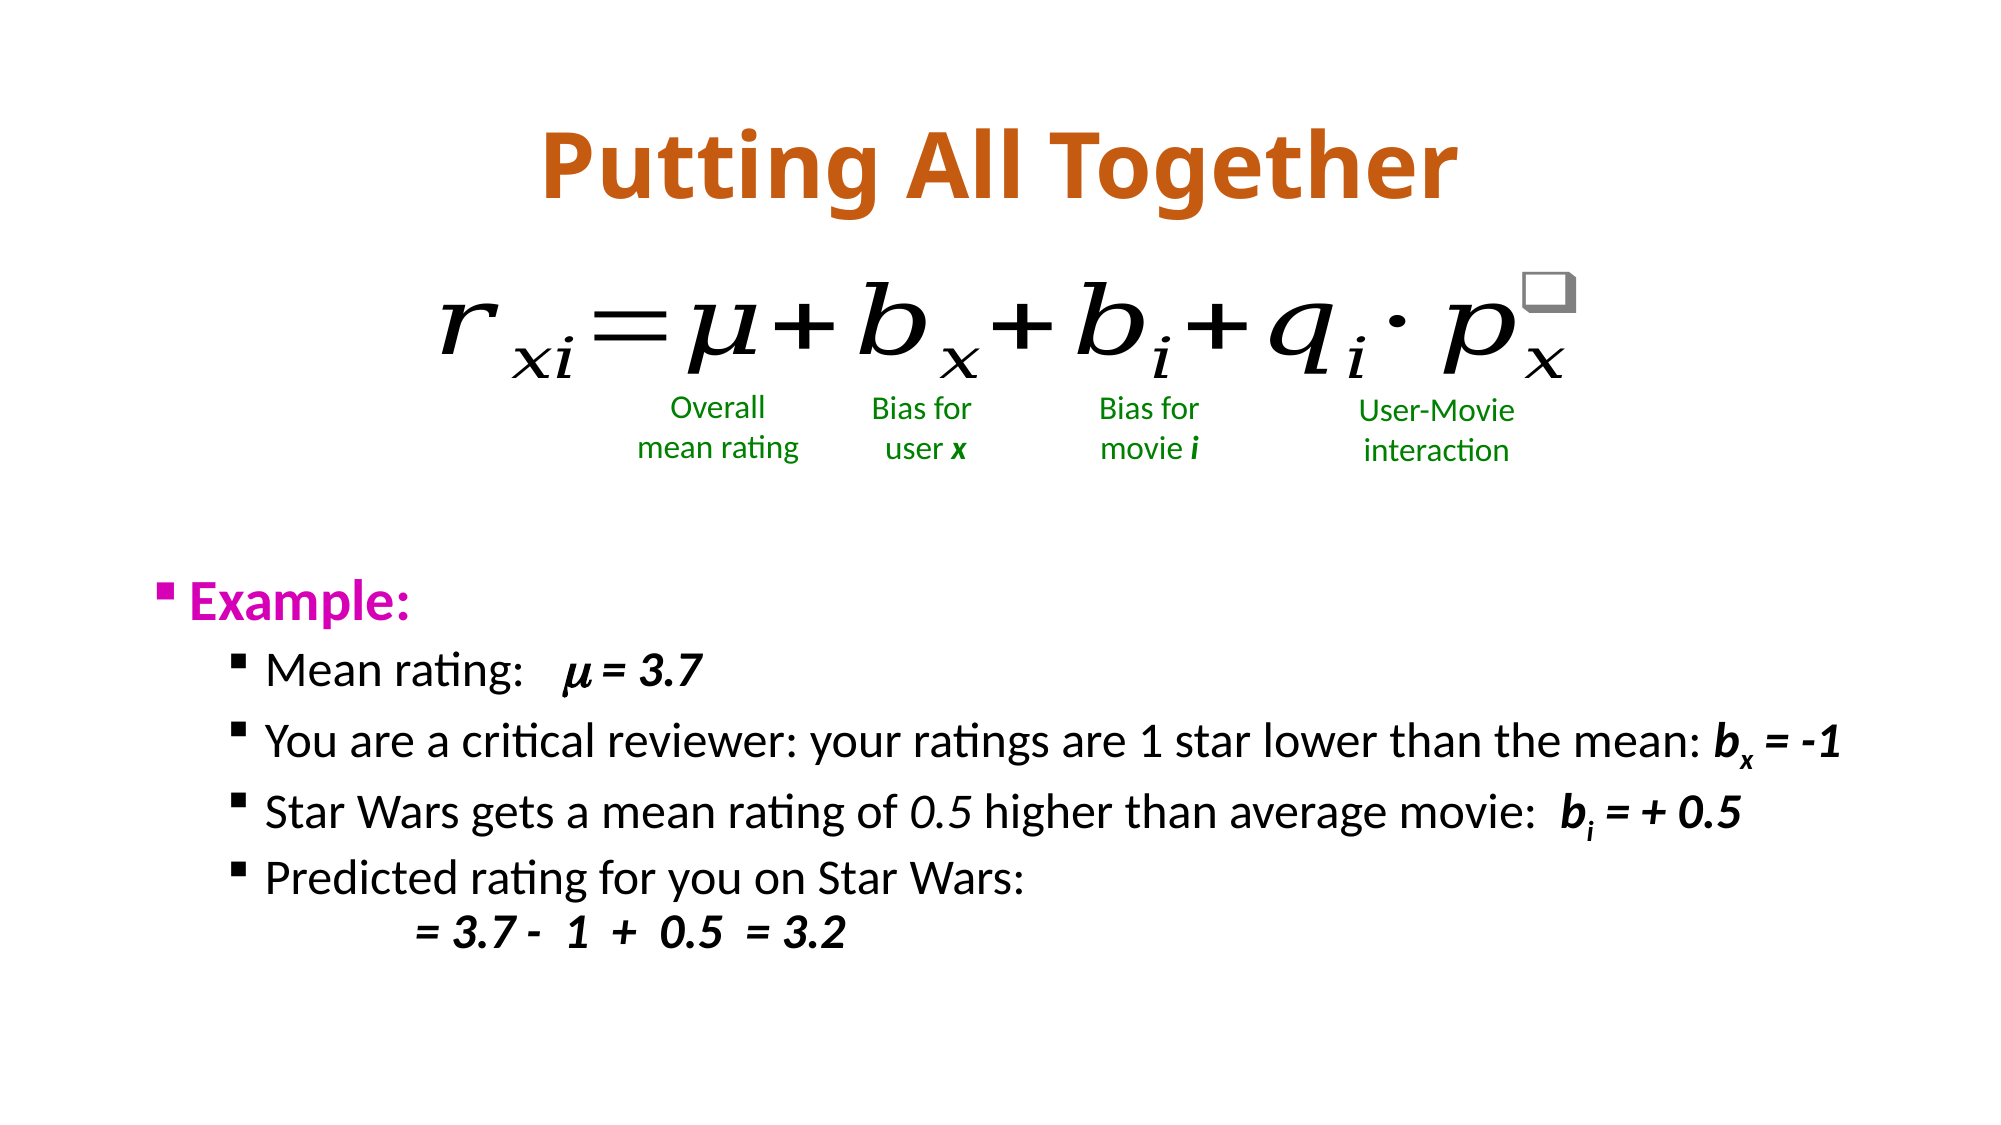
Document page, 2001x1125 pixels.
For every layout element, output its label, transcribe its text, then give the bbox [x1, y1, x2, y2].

text_box Overall mean rating [616, 378, 819, 473]
text_box [136, 275, 1862, 1059]
text_box User-Movie interaction [1319, 380, 1555, 476]
title Putting All Together [137, 59, 1863, 278]
text_box Bias for movie i [1032, 378, 1267, 474]
list Example: Mean rating:  = 3.7 You are a critical reviewer: your ratings are 1 star lower than the mean: bx = -1 Star Wars gets a mean rating of 0.5 higher than average movie: bi = + 0.5 Predicted rating for you on Star Wars: = 3.7 - 1 + 0.5 = 3.2 [137, 562, 1863, 1029]
text_box Bias for user x [819, 378, 1032, 474]
